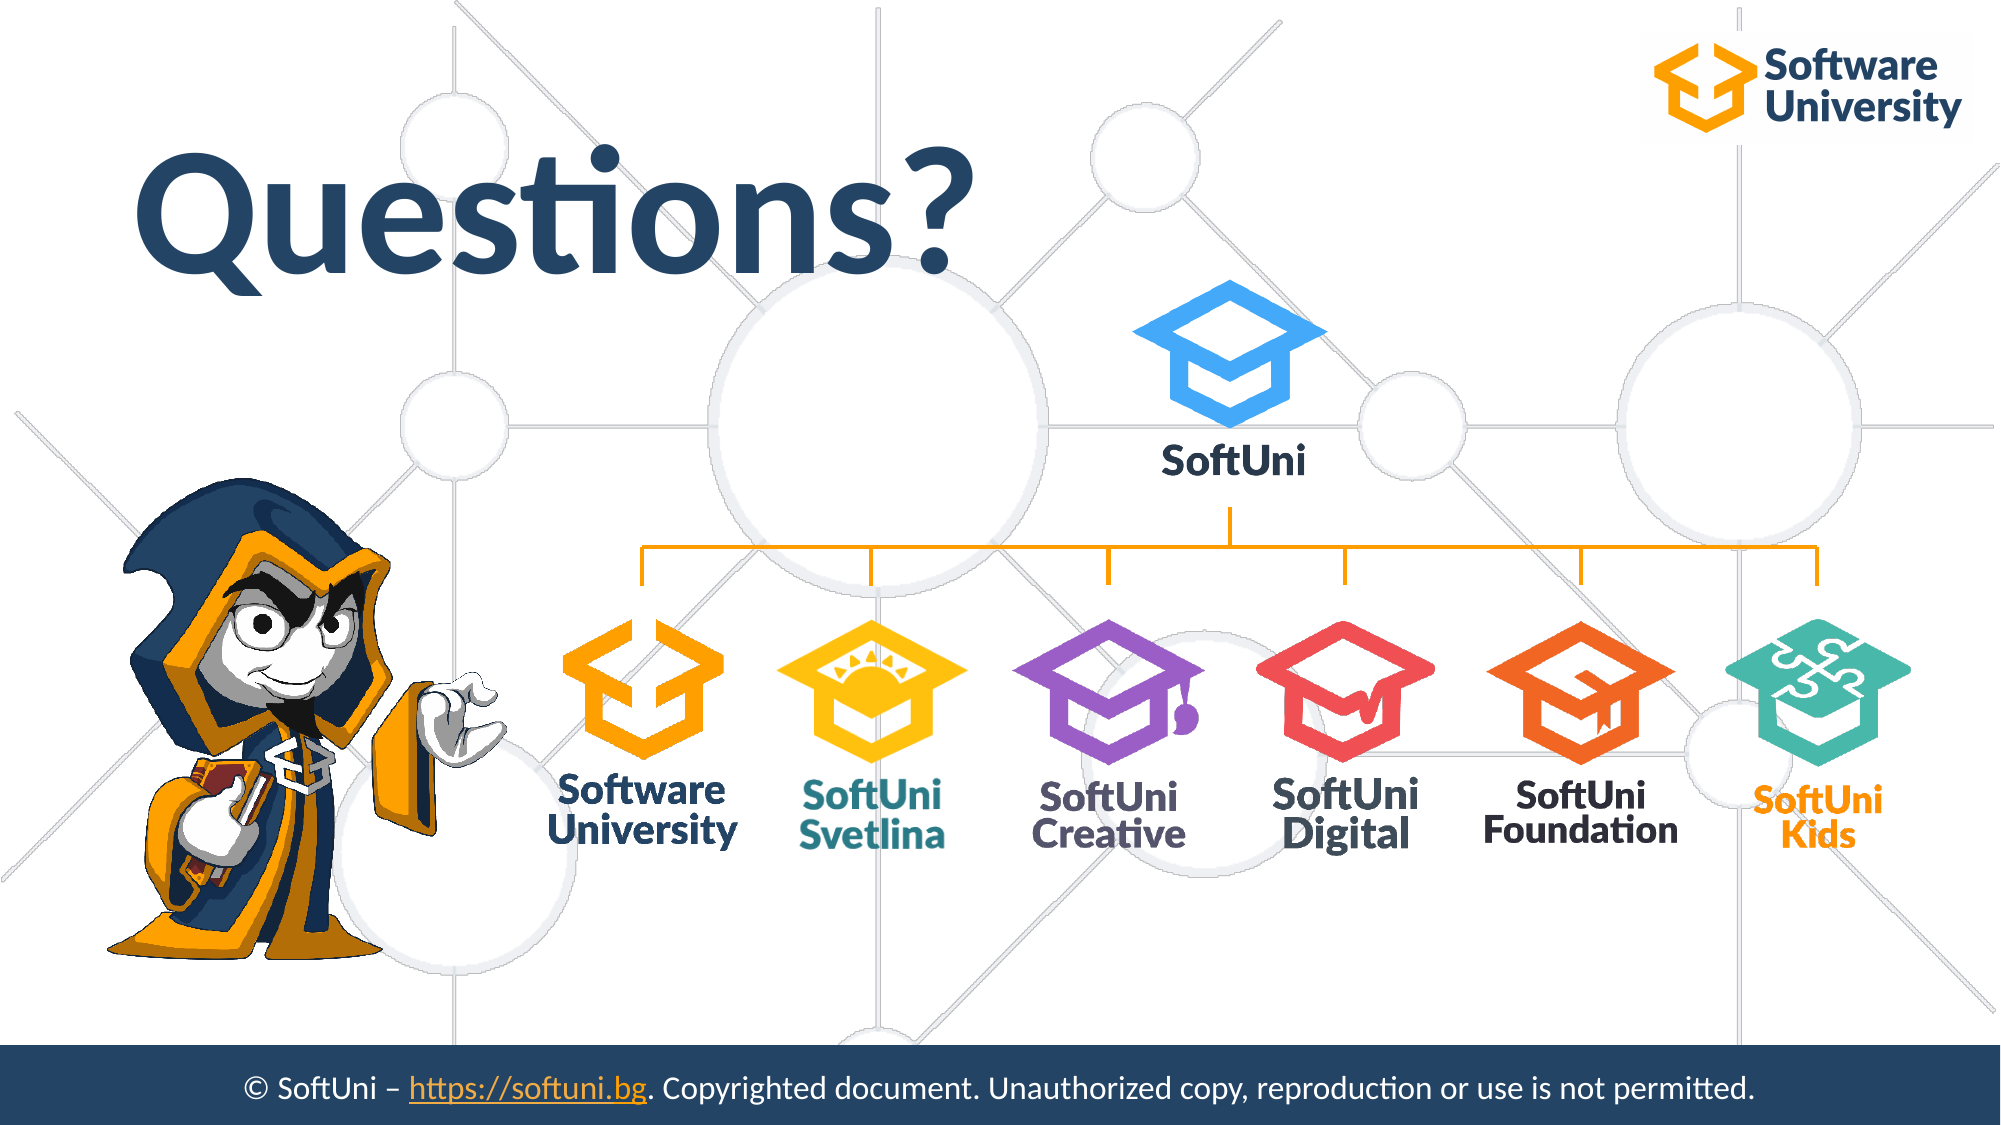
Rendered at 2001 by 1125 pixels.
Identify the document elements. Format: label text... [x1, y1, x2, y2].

picture [0, 0, 2000, 1045]
title Questions? [132, 115, 1104, 285]
